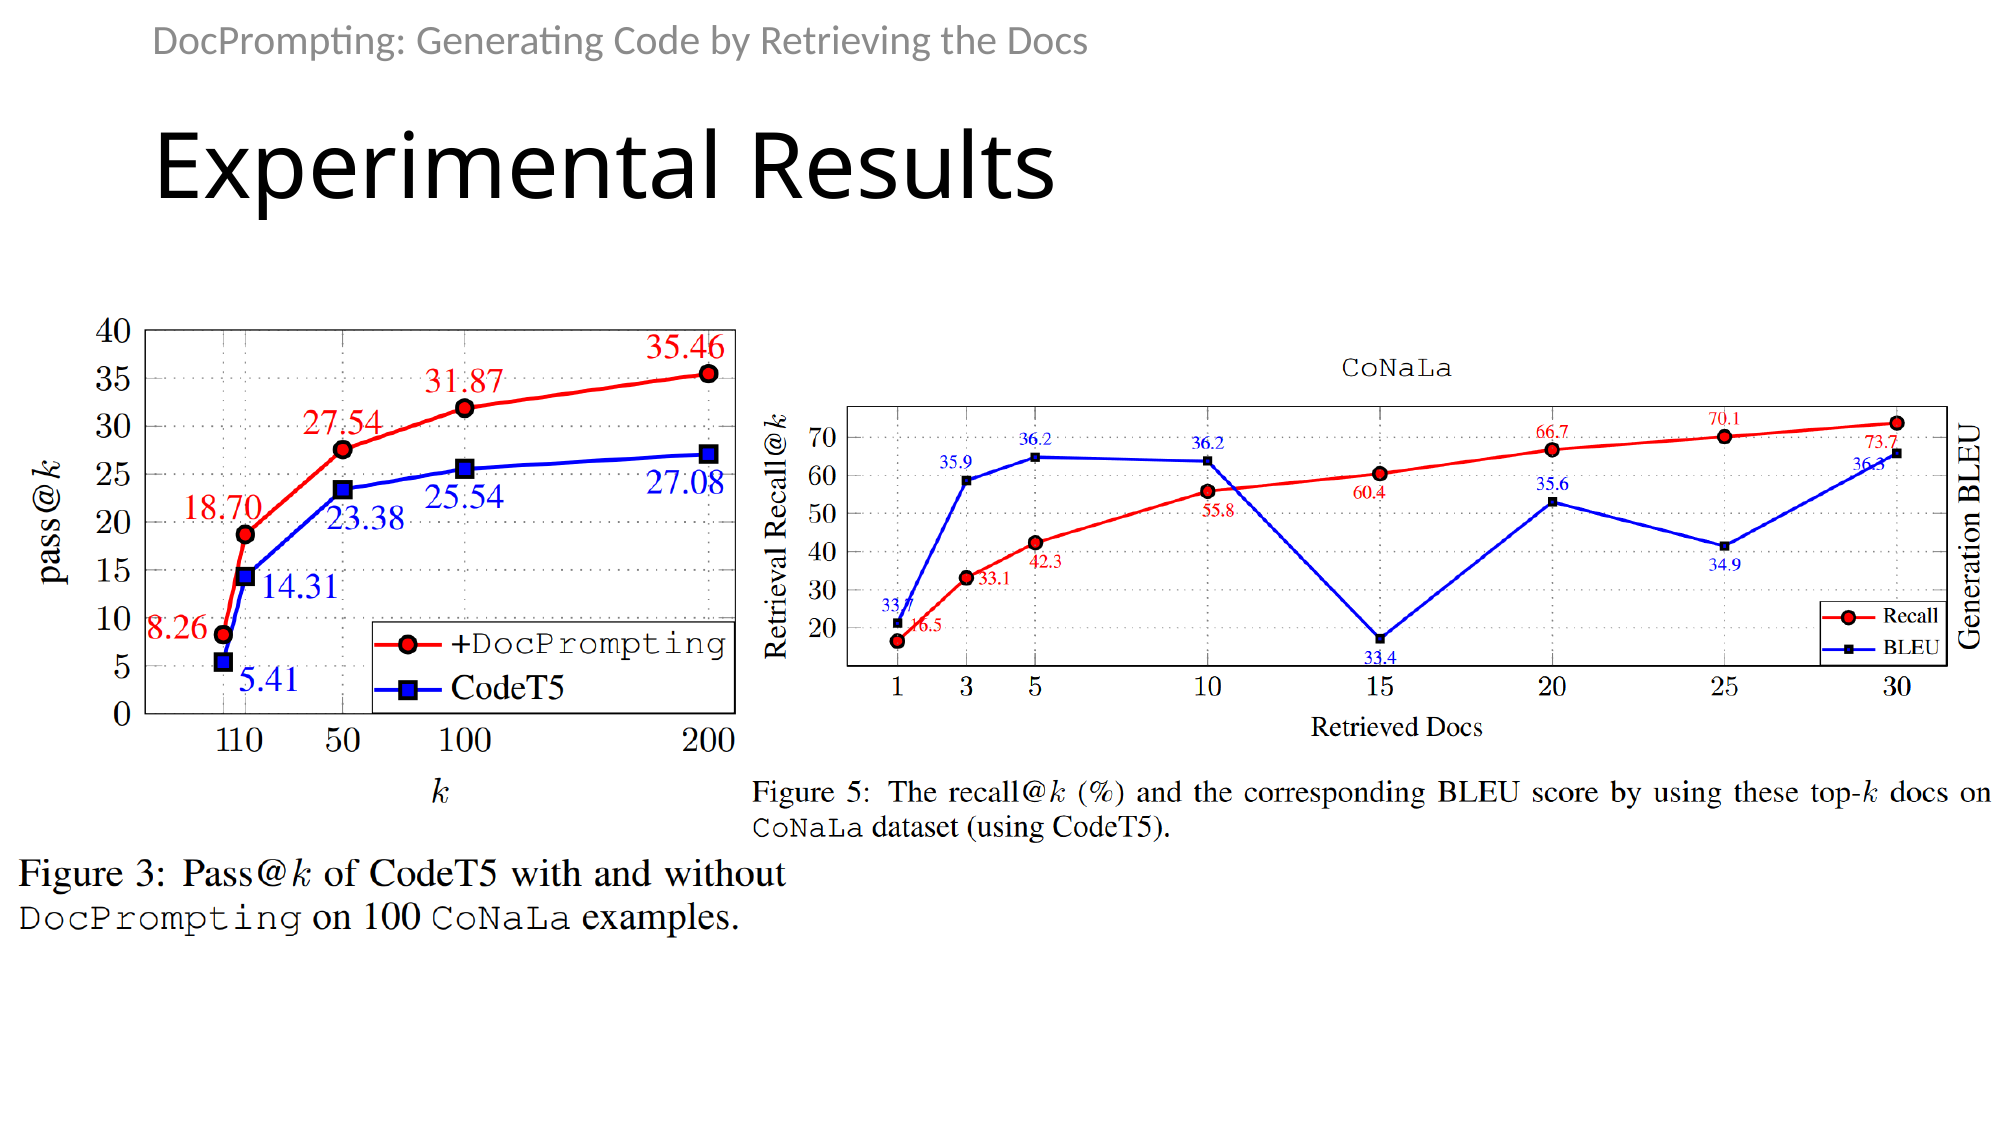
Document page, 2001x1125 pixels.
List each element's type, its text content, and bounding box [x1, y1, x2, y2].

footer DocPrompting: Generating Code by Retrieving the Docs [137, 7, 1863, 68]
title Experimental Results [137, 68, 1863, 278]
picture [743, 349, 2000, 848]
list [0, 277, 802, 992]
